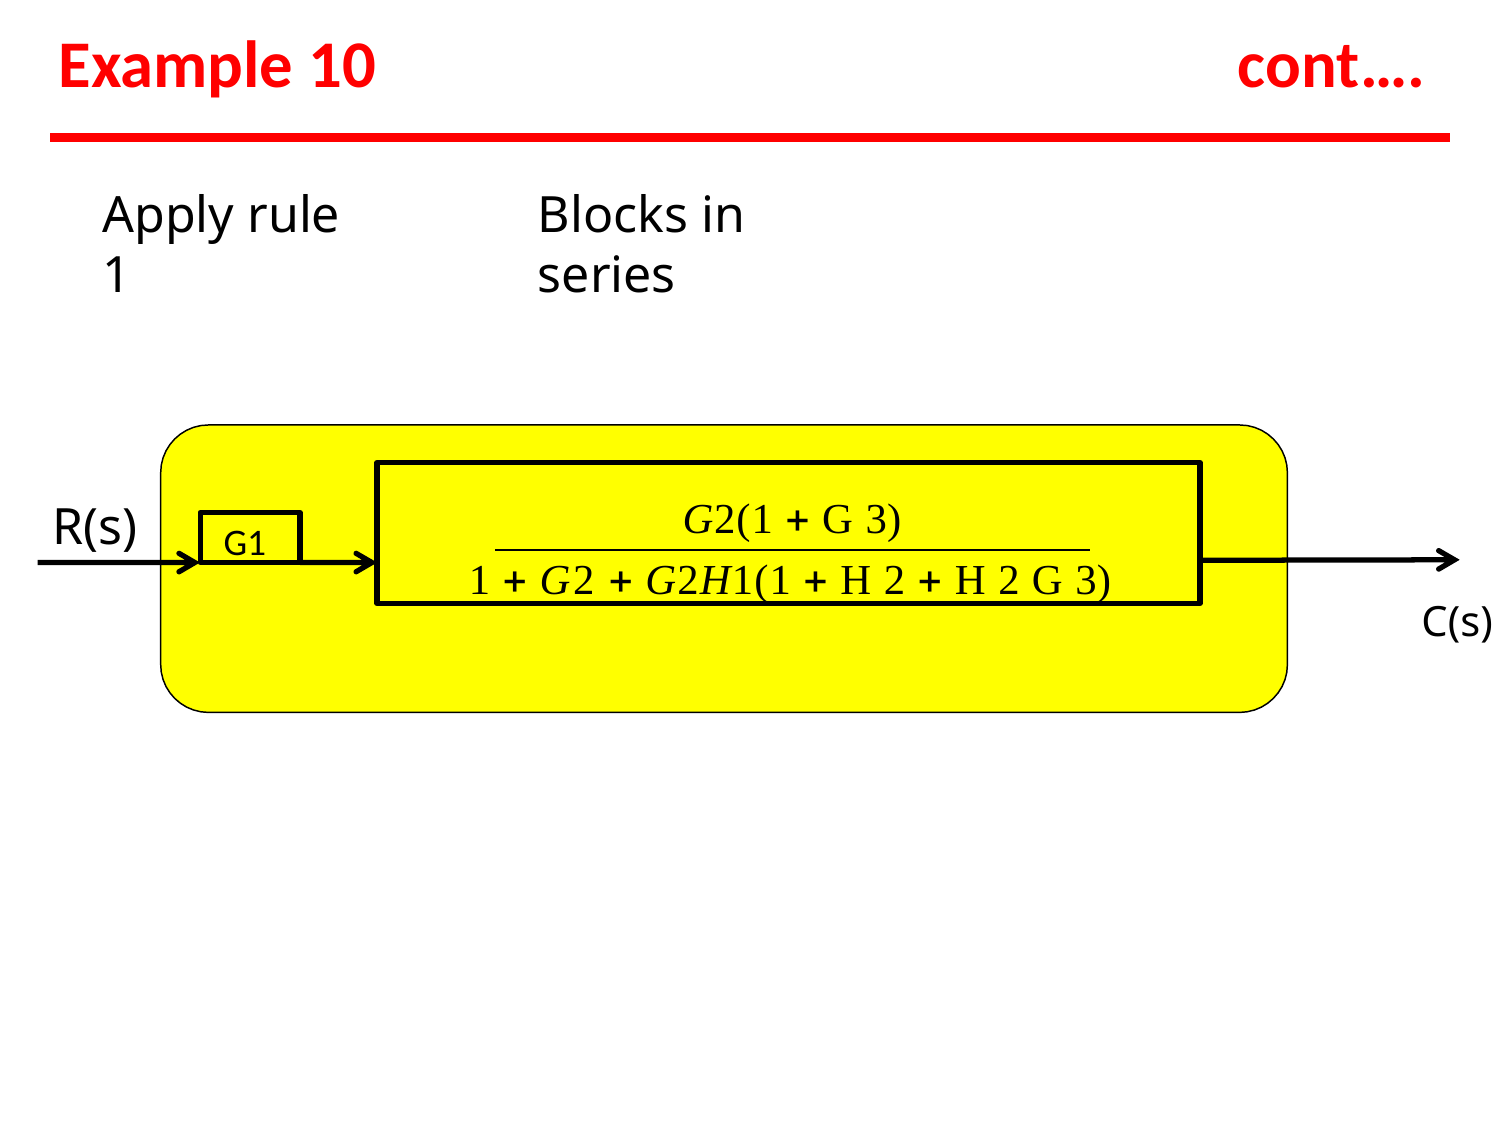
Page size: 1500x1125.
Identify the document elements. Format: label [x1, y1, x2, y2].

text_box [37, 423, 1500, 714]
title [56, 138, 379, 209]
text_box [535, 180, 876, 303]
text_box [100, 209, 369, 303]
title [56, 18, 379, 137]
text_box [1235, 18, 1428, 101]
